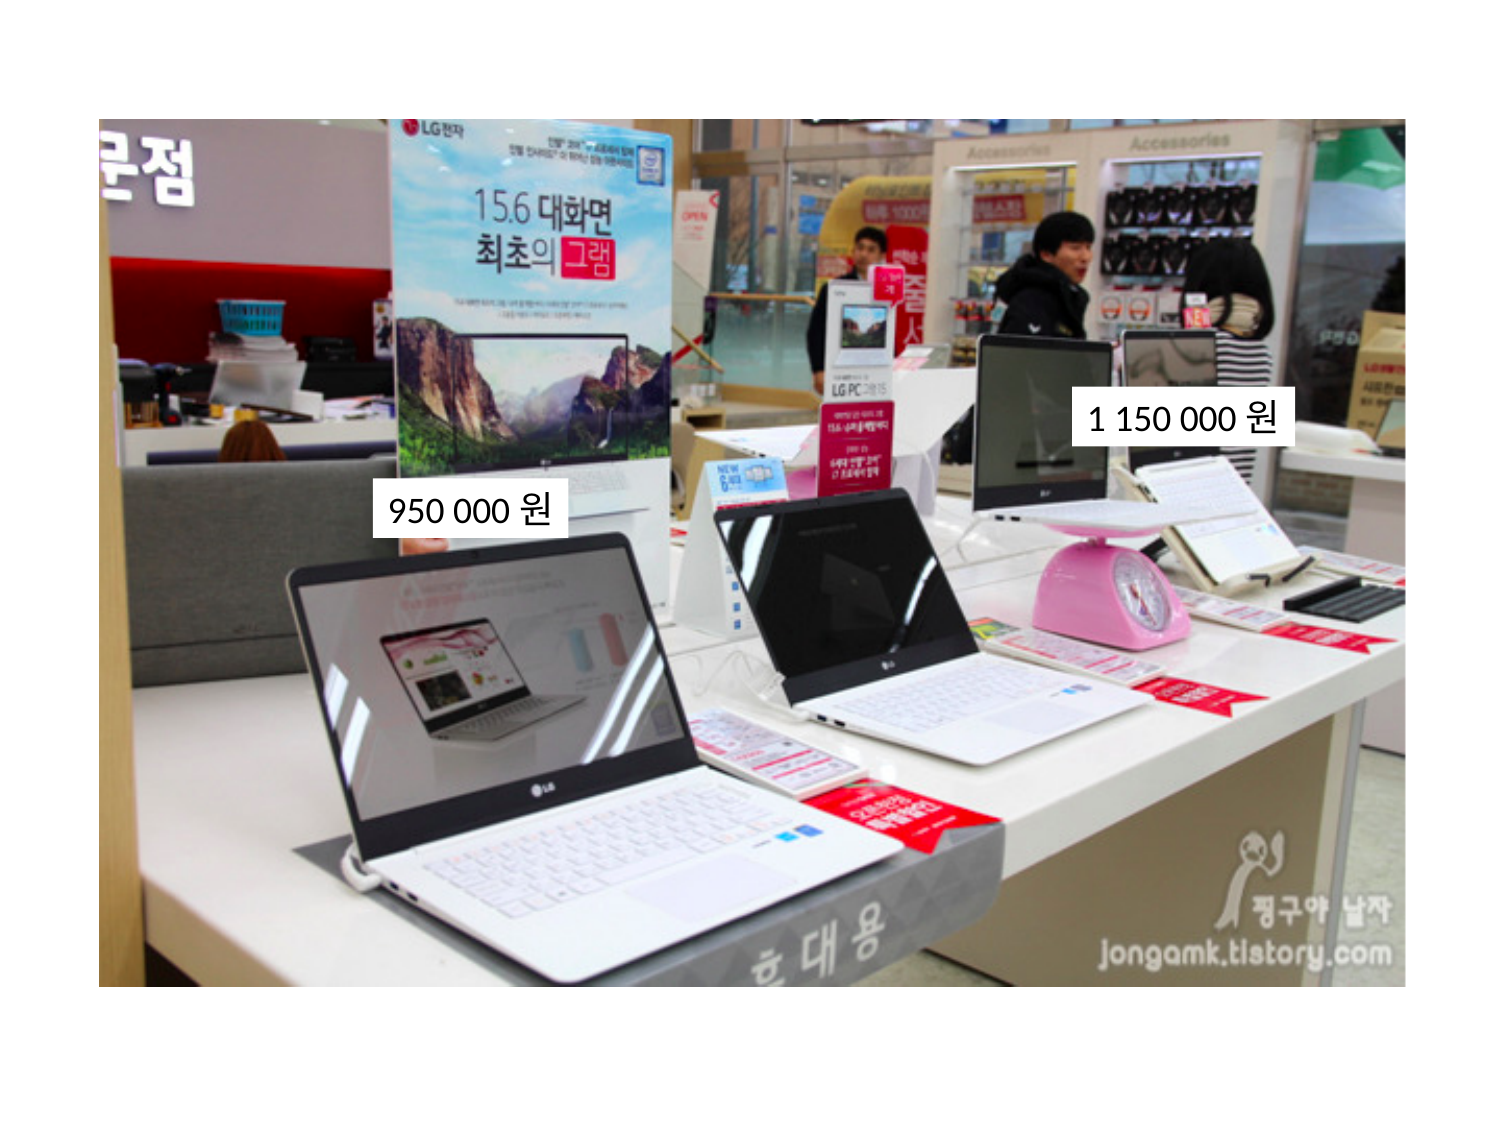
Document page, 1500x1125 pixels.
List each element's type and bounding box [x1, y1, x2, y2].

picture [98, 119, 1408, 987]
